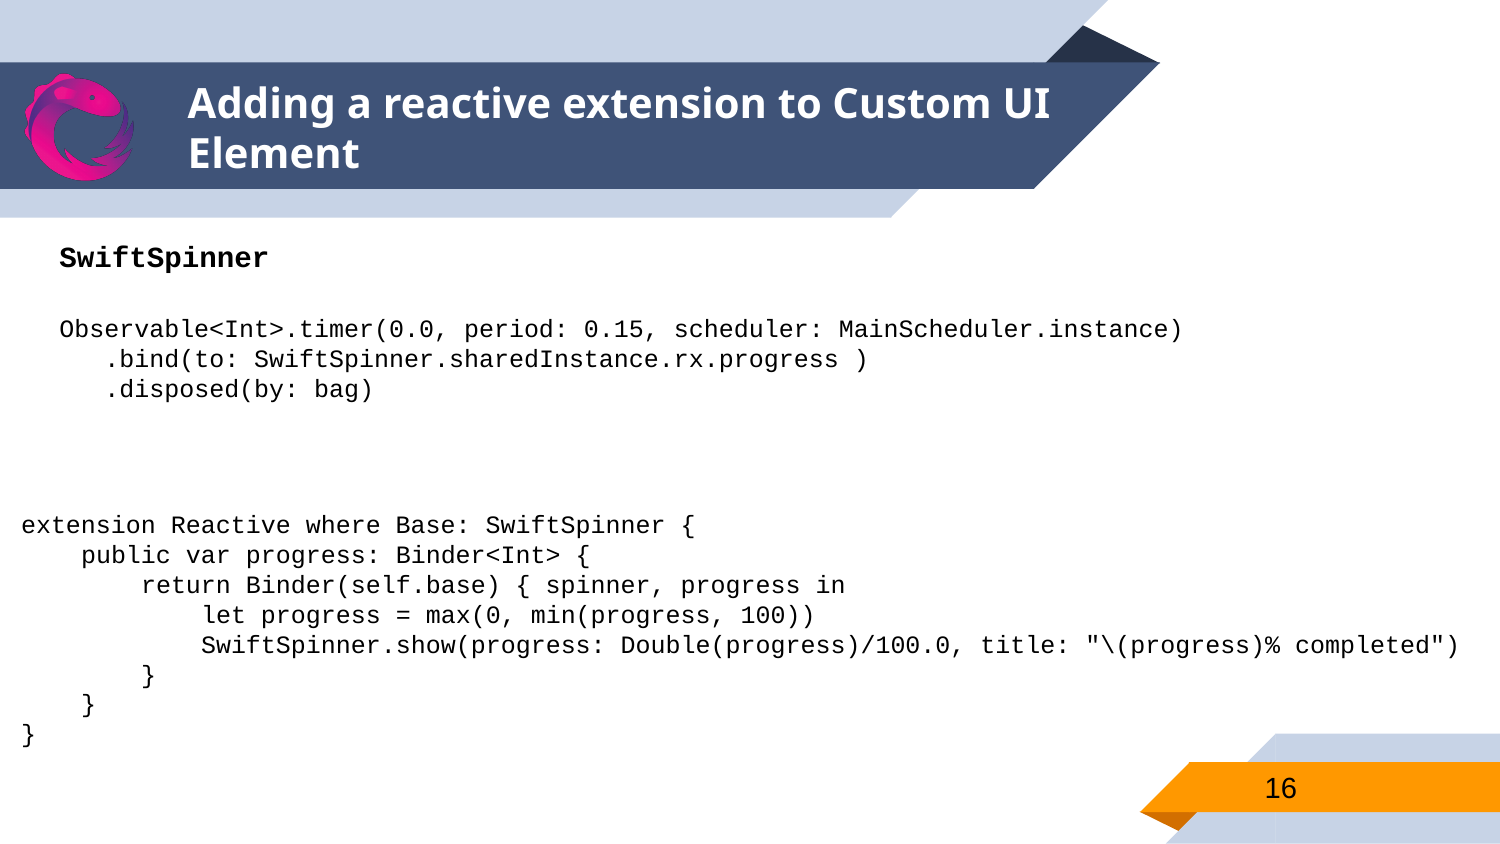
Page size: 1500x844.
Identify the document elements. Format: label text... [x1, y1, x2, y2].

text_box SwiftSpinner [44, 231, 484, 281]
picture [24, 72, 134, 182]
text_box extension Reactive where Base: SwiftSpinner { public var progress: Binder<Int> { return Binder(self.base) { spinner, progress in let progress = max(0, min(progress, 100)) SwiftSpinner.show(progress: Double(progress)/100.0, title: "\(progress)% completed") } } } [6, 500, 1500, 756]
title Adding a reactive extension to Custom UI Element [172, 64, 1092, 190]
text_box Observable<Int>.timer(0.0, period: 0.15, scheduler: MainScheduler.instance) .bind(to: SwiftSpinner.sharedInstance.rx.progress ) .disposed(by: bag) [44, 304, 1360, 410]
slide_number 16 [1249, 760, 1494, 813]
